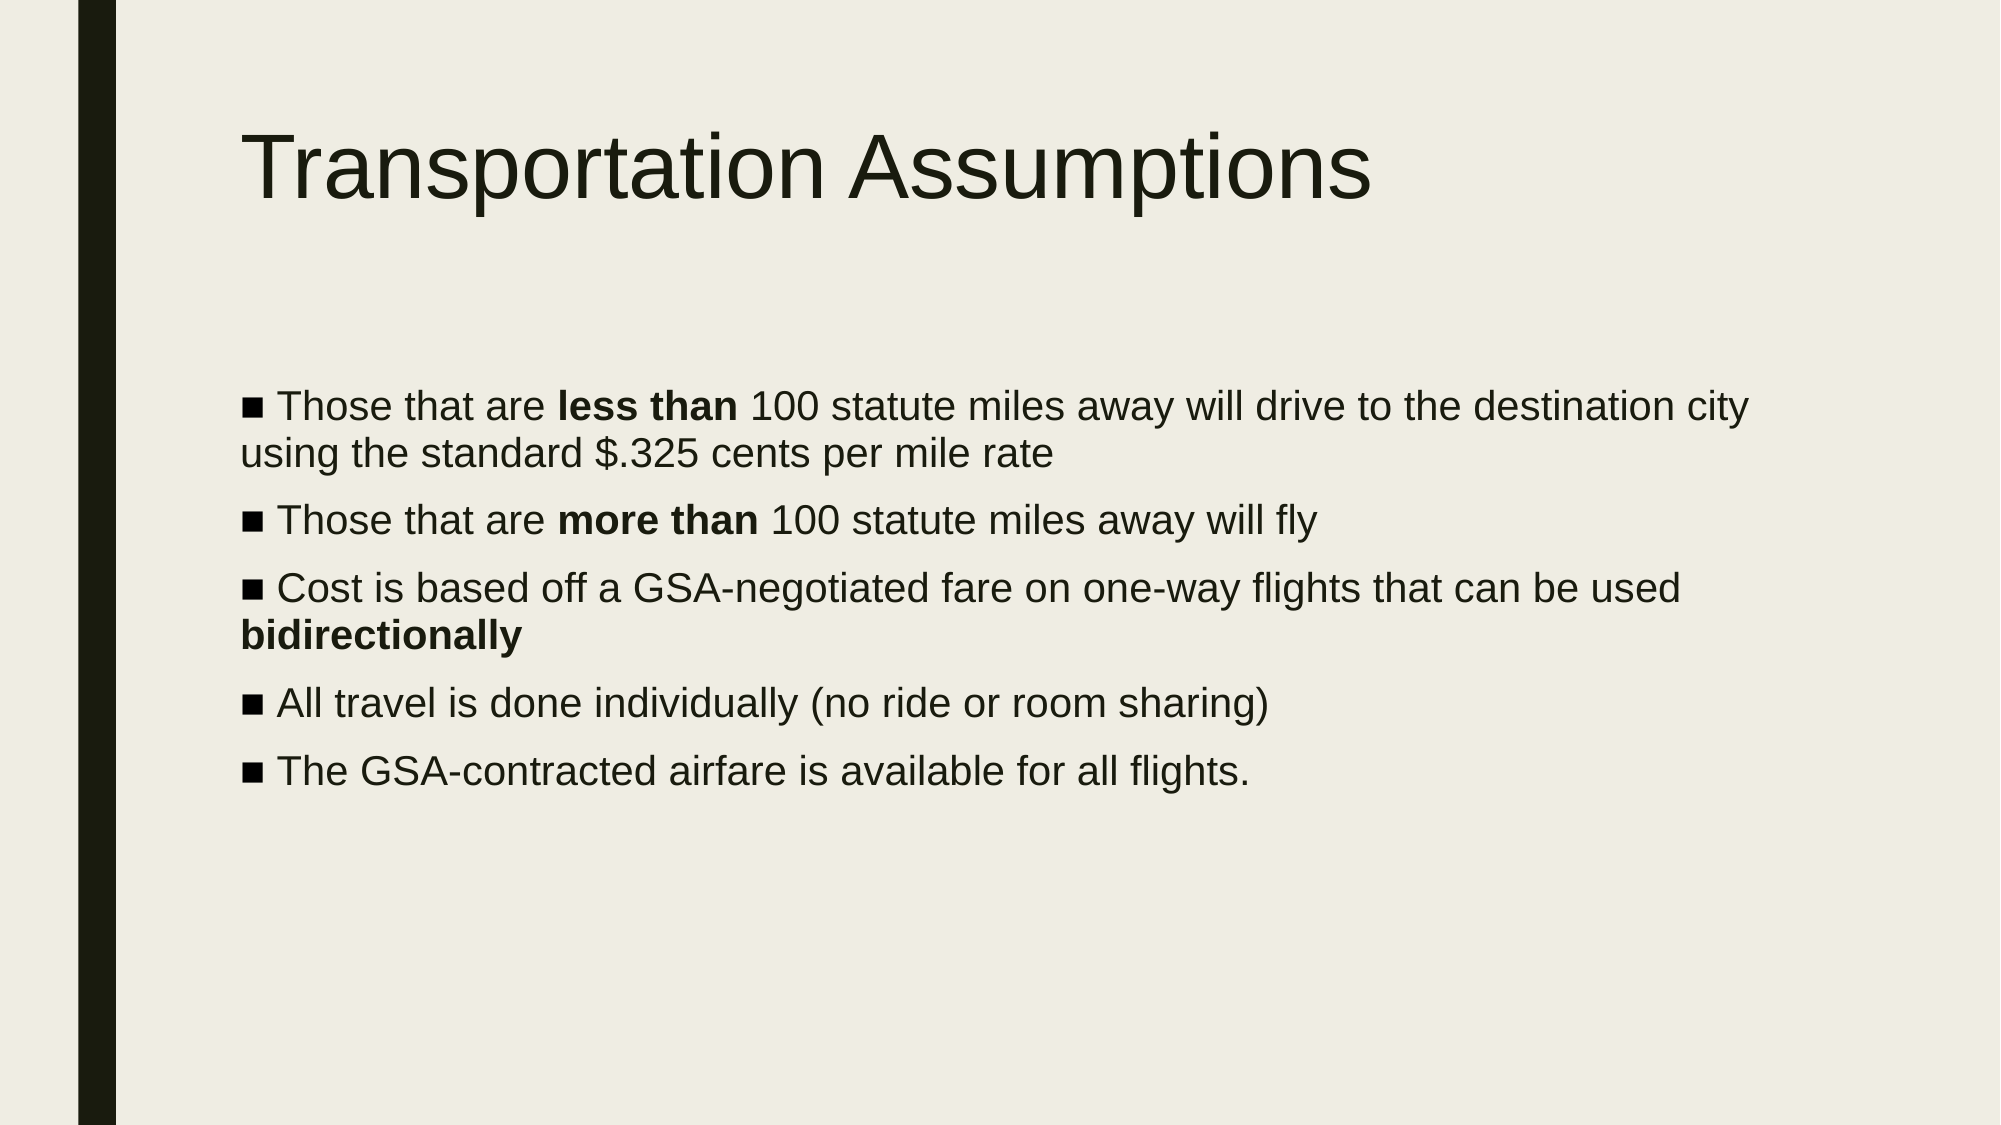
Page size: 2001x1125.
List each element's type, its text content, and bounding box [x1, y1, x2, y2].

title Transportation Assumptions [225, 112, 1800, 357]
list ■ Those that are less than 100 statute miles away will drive to the destination city using the standard $.325 cents per mile rate ■ Those that are more than 100 statute miles away will fly ■ Cost is based off a GSA-negotiated fare on one-way flights that can be used bidirectionally ■ All travel is done individually (no ride or room sharing) ■ The GSA-contracted airfare is available for all flights. [225, 375, 1800, 963]
